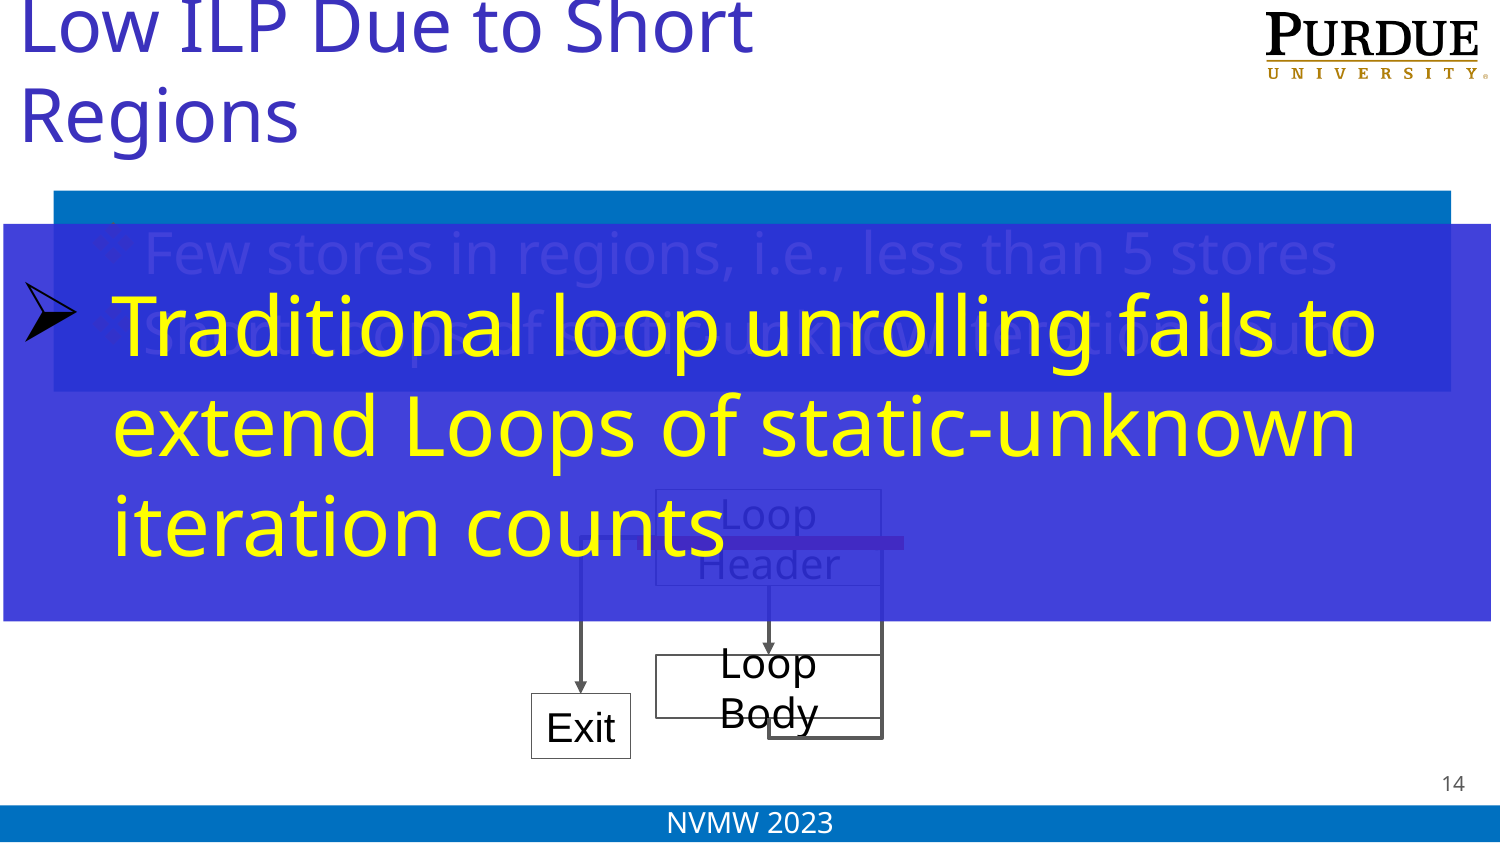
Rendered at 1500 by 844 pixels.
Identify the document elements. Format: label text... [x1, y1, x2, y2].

list Few stores in regions, i.e., less than 5 stores Short Loops of static-unknow iteration count [51, 188, 1453, 222]
footer NVMW 2023 [0, 805, 1500, 843]
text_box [734, 571, 916, 685]
text_box Loop Body [656, 655, 879, 719]
picture [1266, 12, 1488, 79]
text_box Traditional loop unrolling fails to extend Loops of static-unknown iteration counts [1, 222, 1493, 624]
text_box Exit [531, 693, 631, 759]
text_box Low ILP Due to Short Regions [3, 16, 1039, 119]
slide_number 14 [1389, 752, 1480, 818]
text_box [580, 537, 657, 695]
